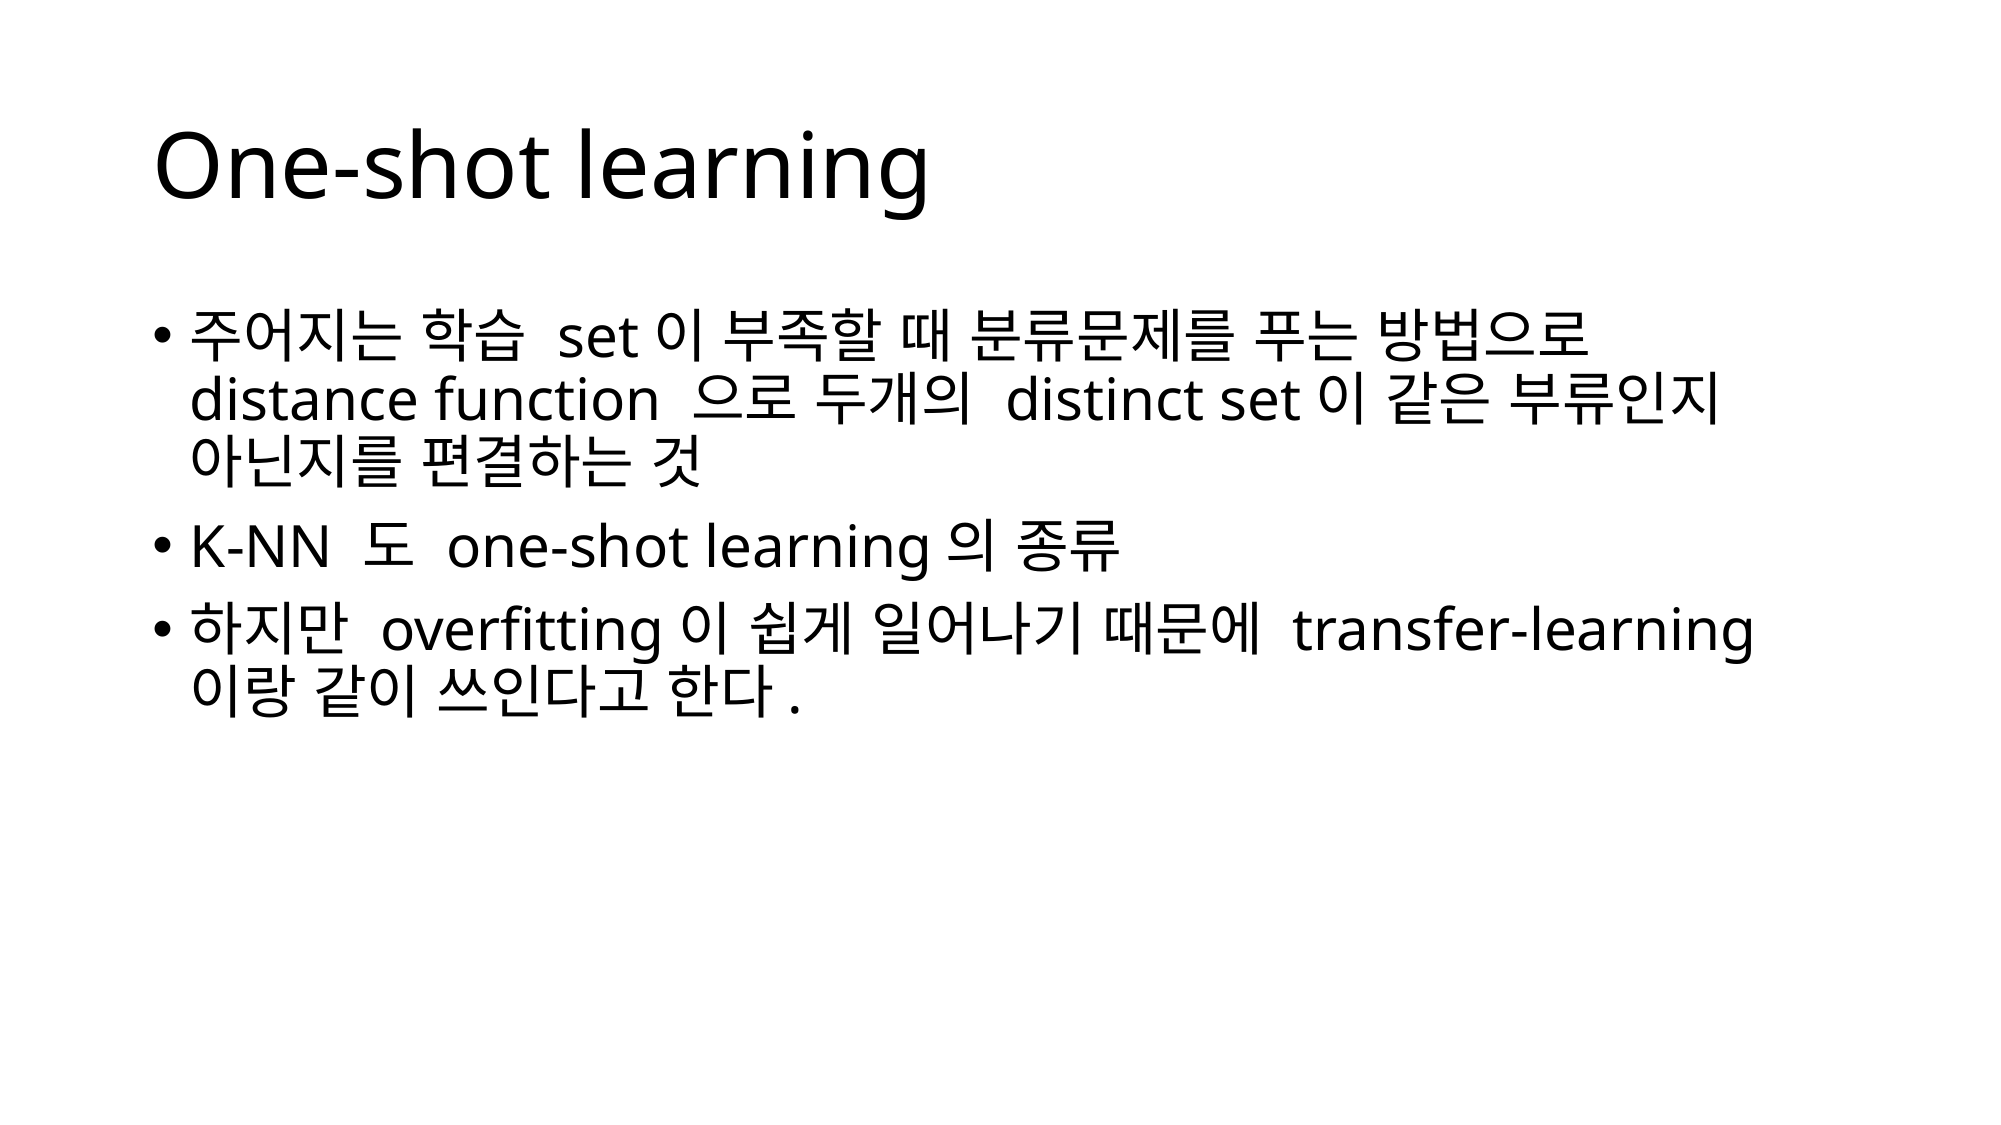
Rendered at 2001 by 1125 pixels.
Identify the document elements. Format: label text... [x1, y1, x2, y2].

list 주어지는 학습 set이 부족할 때 분류문제를 푸는 방법으로 distance function 으로 두개의 distinct set이 같은 부류인지 아닌지를 편결하는 것 K-NN 도 one-shot learning의 종류 하지만 overfitting이 쉽게 일어나기 때문에 transfer-learning이랑 같이 쓰인다고 한다. [137, 299, 1863, 1014]
title One-shot learning [137, 59, 1863, 278]
